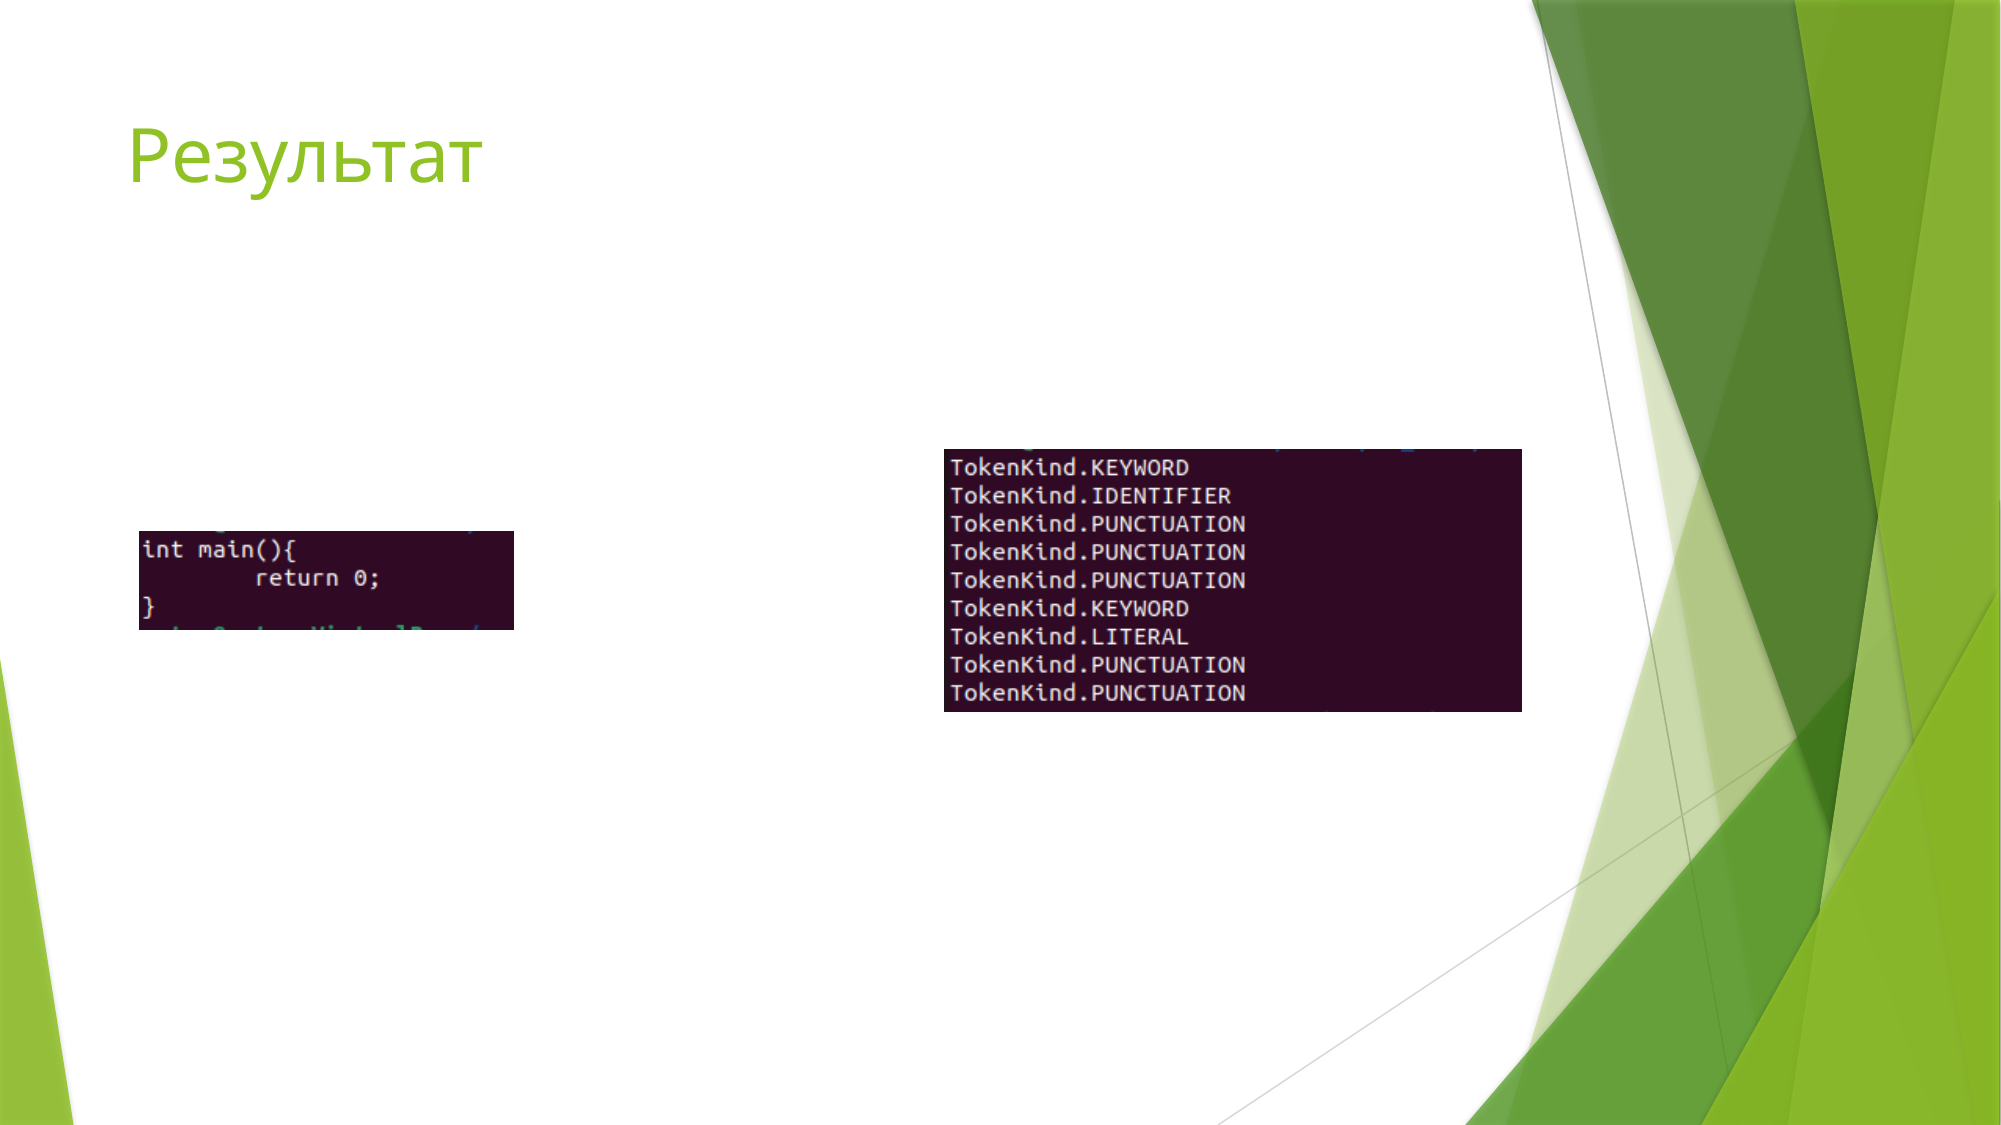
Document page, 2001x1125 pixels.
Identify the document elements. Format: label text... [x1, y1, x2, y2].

picture [139, 530, 514, 631]
title Результат [111, 99, 1522, 317]
picture [944, 448, 1522, 713]
